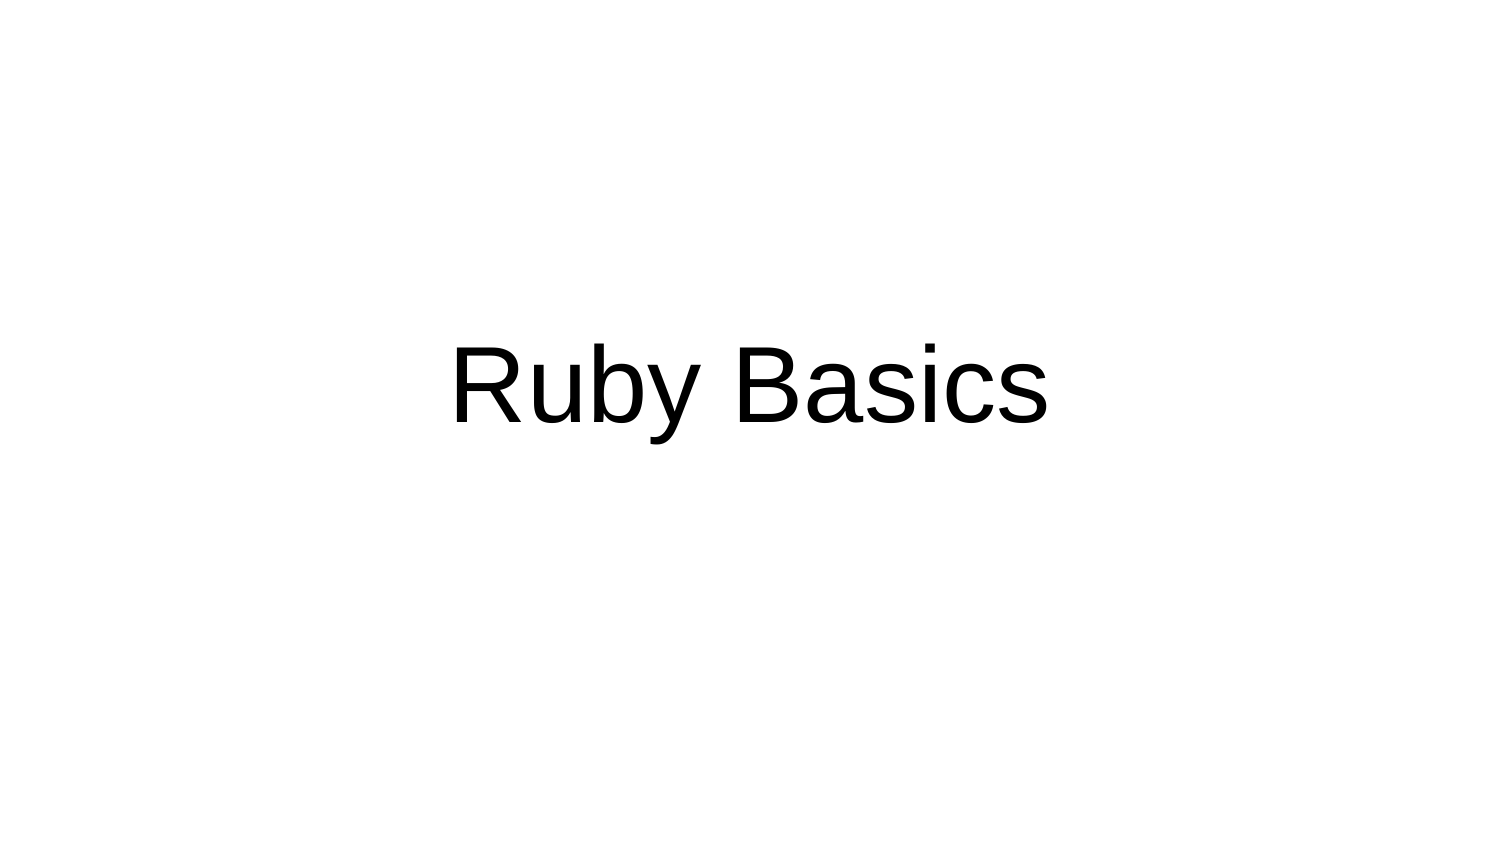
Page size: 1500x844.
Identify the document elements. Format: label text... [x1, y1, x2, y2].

title Ruby Basics [51, 122, 1449, 459]
